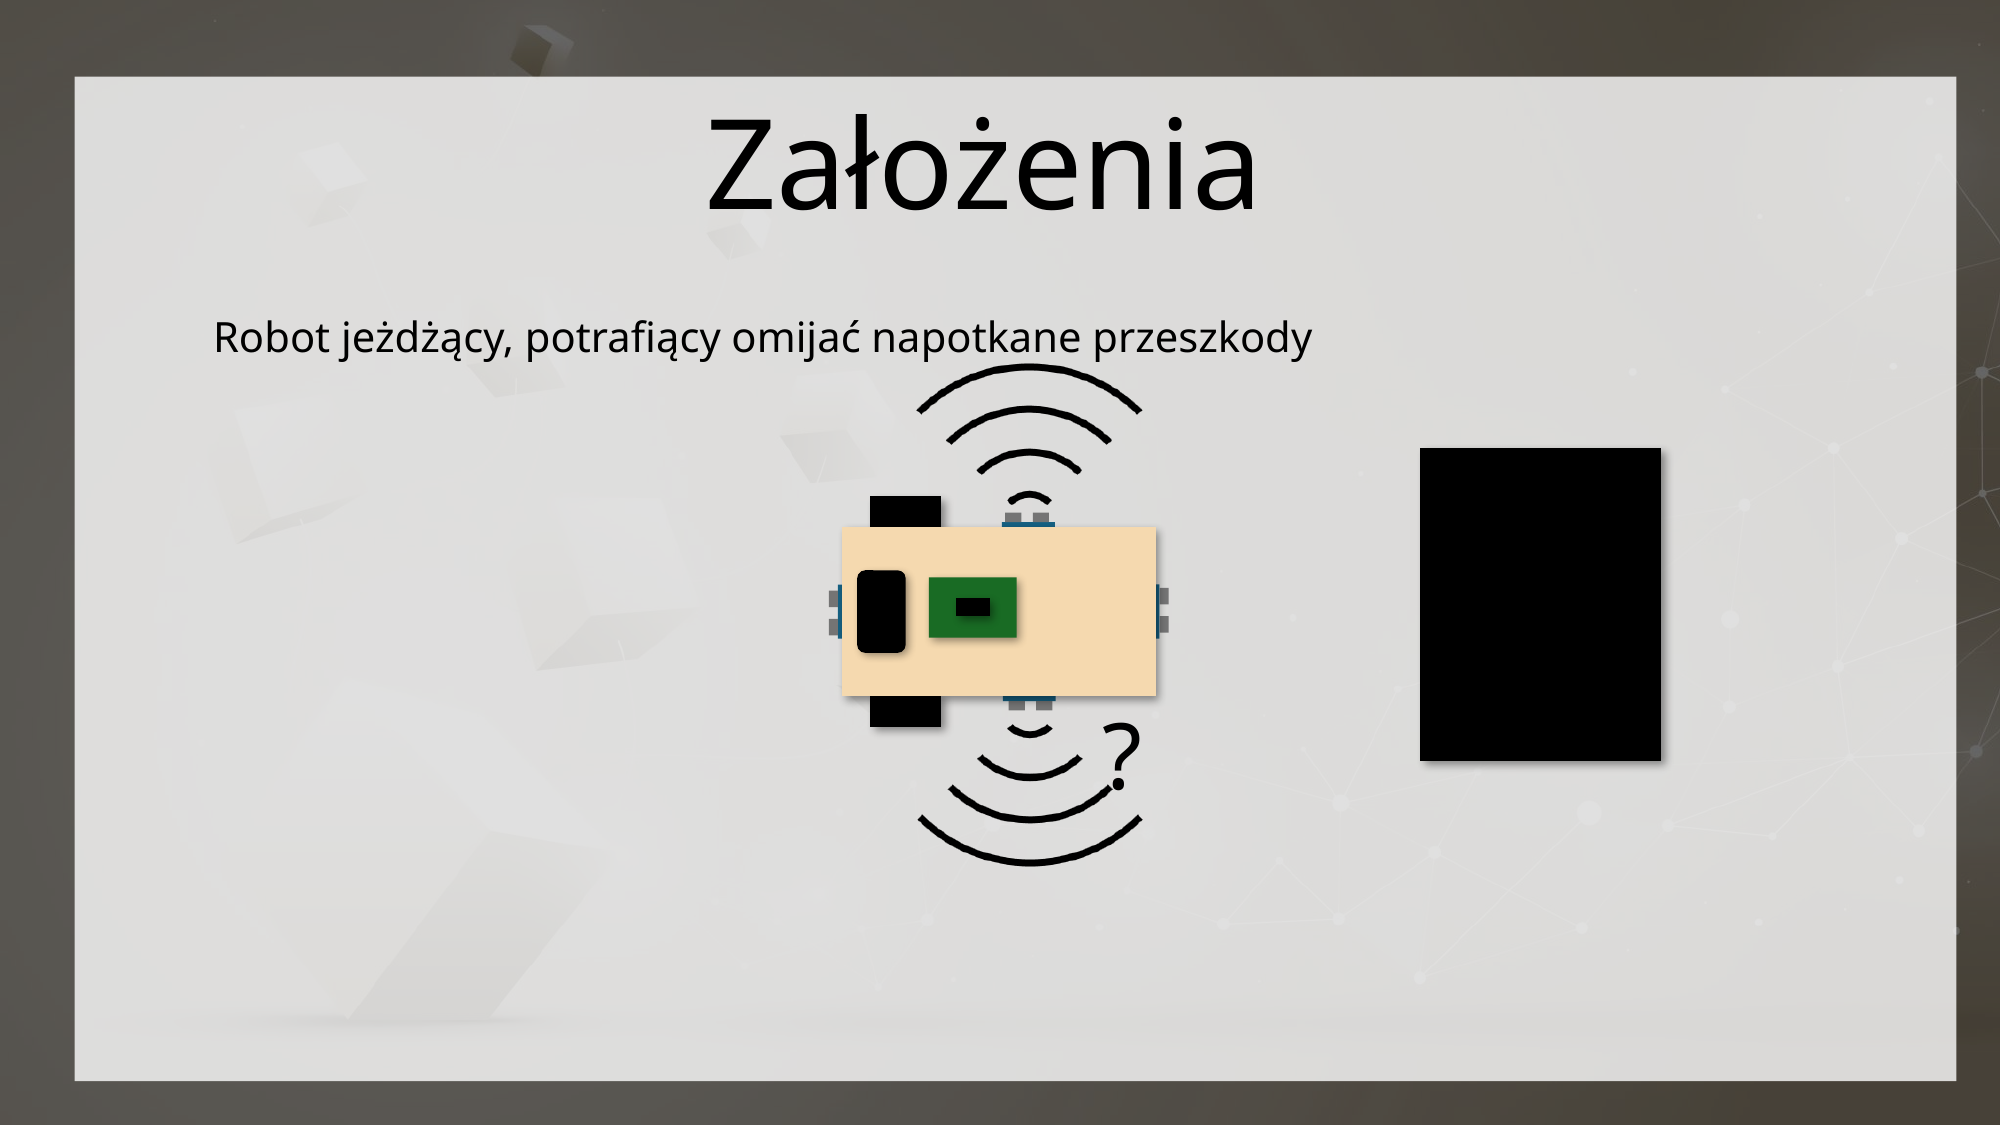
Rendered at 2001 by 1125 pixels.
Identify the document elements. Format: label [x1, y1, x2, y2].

text_box [828, 497, 1170, 726]
picture [0, 0, 2000, 1125]
